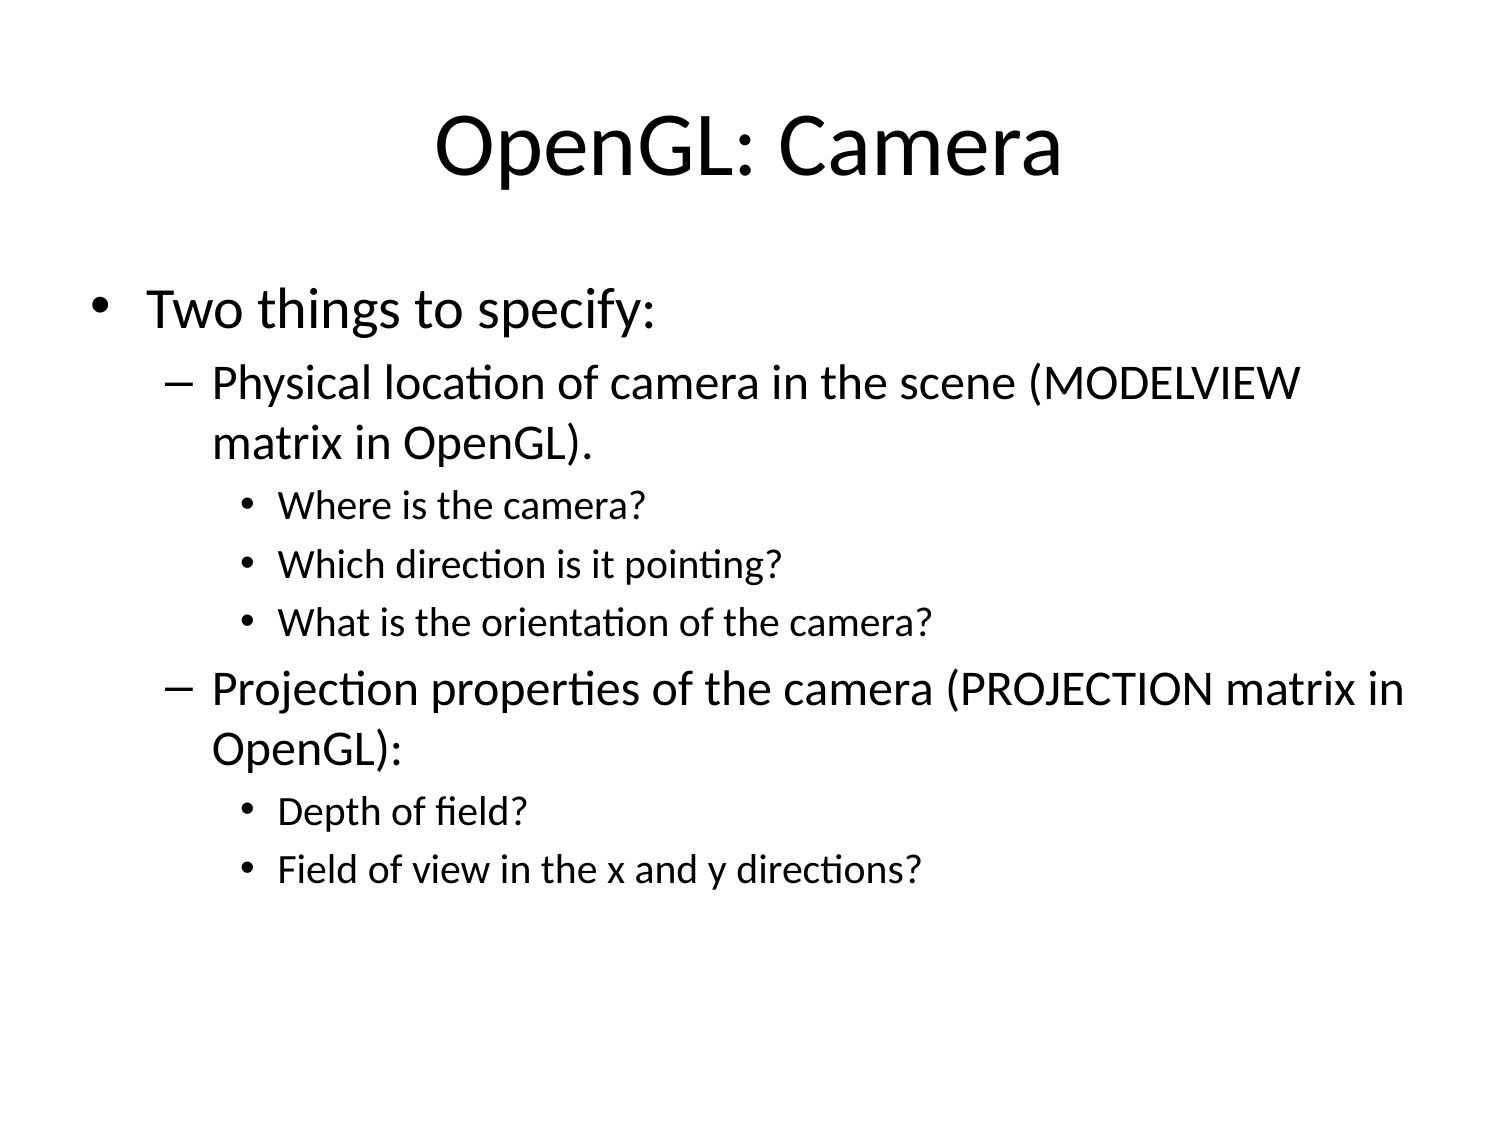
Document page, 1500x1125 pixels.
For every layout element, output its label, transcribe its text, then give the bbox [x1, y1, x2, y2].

title OpenGL: Camera [75, 45, 1425, 233]
list Two things to specify: Physical location of camera in the scene (MODELVIEW matrix in OpenGL). Where is the camera? Which direction is it pointing? What is the orientation of the camera? Projection properties of the camera (PROJECTION matrix in OpenGL): Depth of field? Field of view in the x and y directions? [75, 262, 1425, 1005]
